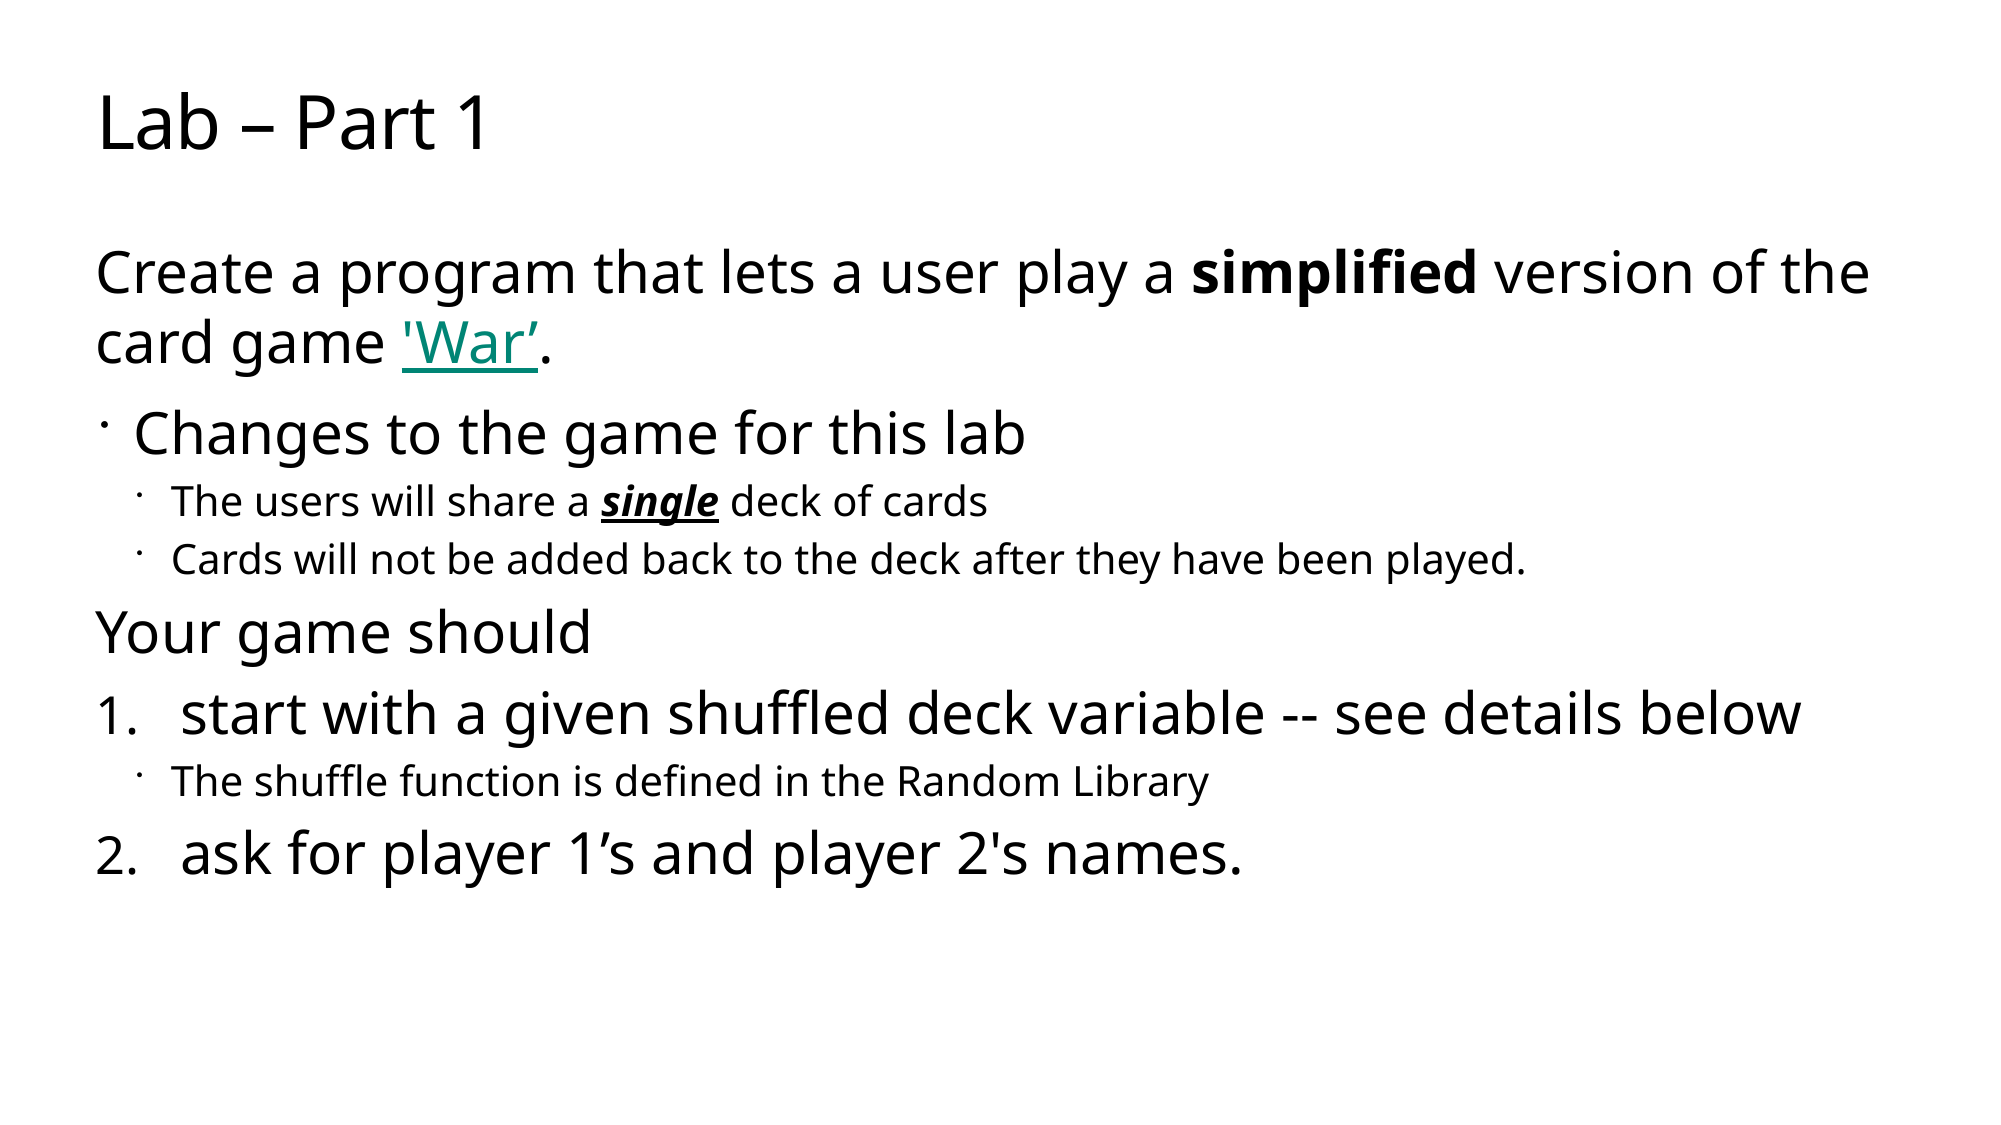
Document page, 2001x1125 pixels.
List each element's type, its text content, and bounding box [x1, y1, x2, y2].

list Create a program that lets a user play a simplified version of the card game 'War’. Changes to the game for this lab The users will share a single deck of cards Cards will not be added back to the deck after they have been played. Your game should start with a given shuffled deck variable -- see details below The shuffle function is defined in the Random Library ask for player 1’s and player 2's names. [95, 235, 1904, 983]
title Lab – Part 1 [96, 75, 1904, 166]
